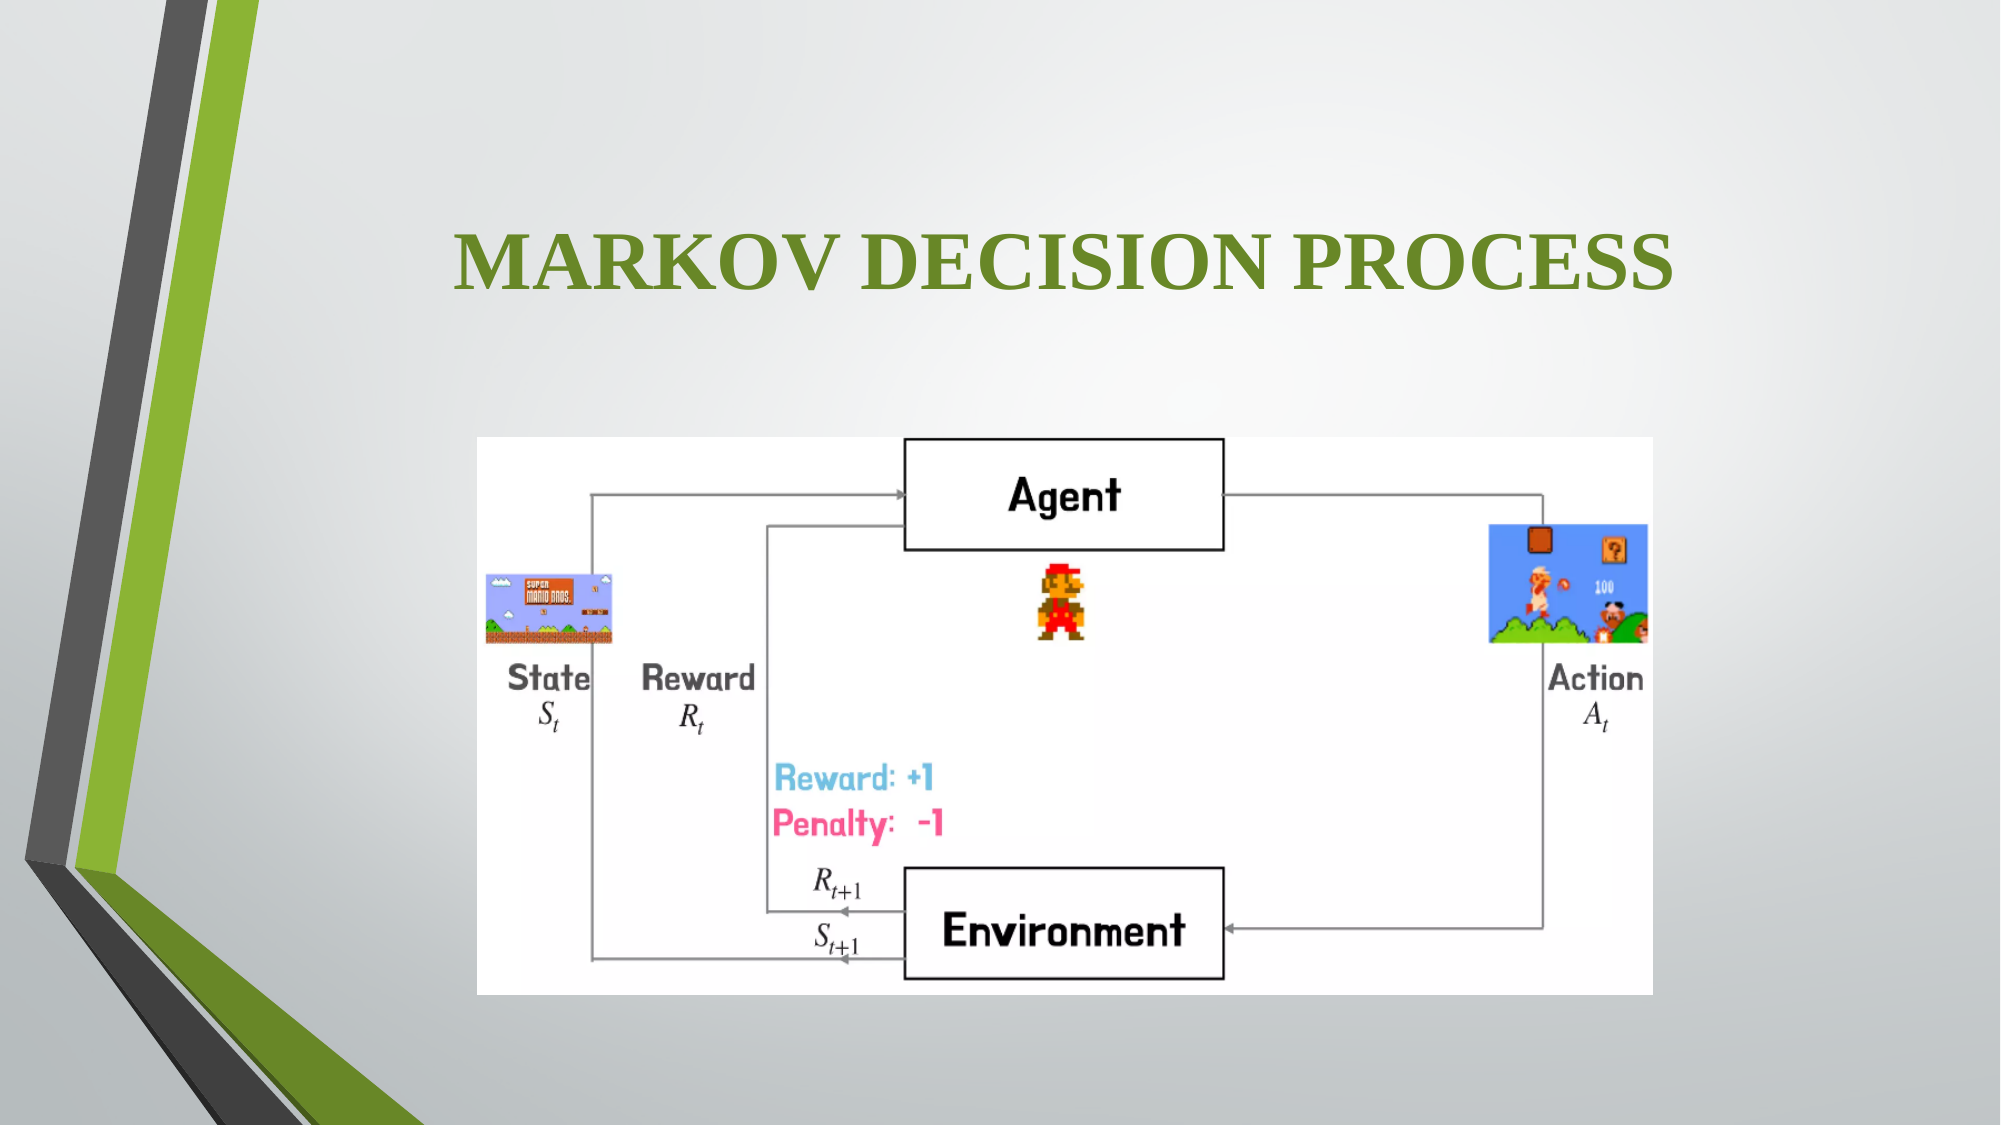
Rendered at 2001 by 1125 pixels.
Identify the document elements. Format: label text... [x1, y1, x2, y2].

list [477, 437, 1653, 995]
title MARKOV DECISION PROCESS [243, 112, 1887, 400]
